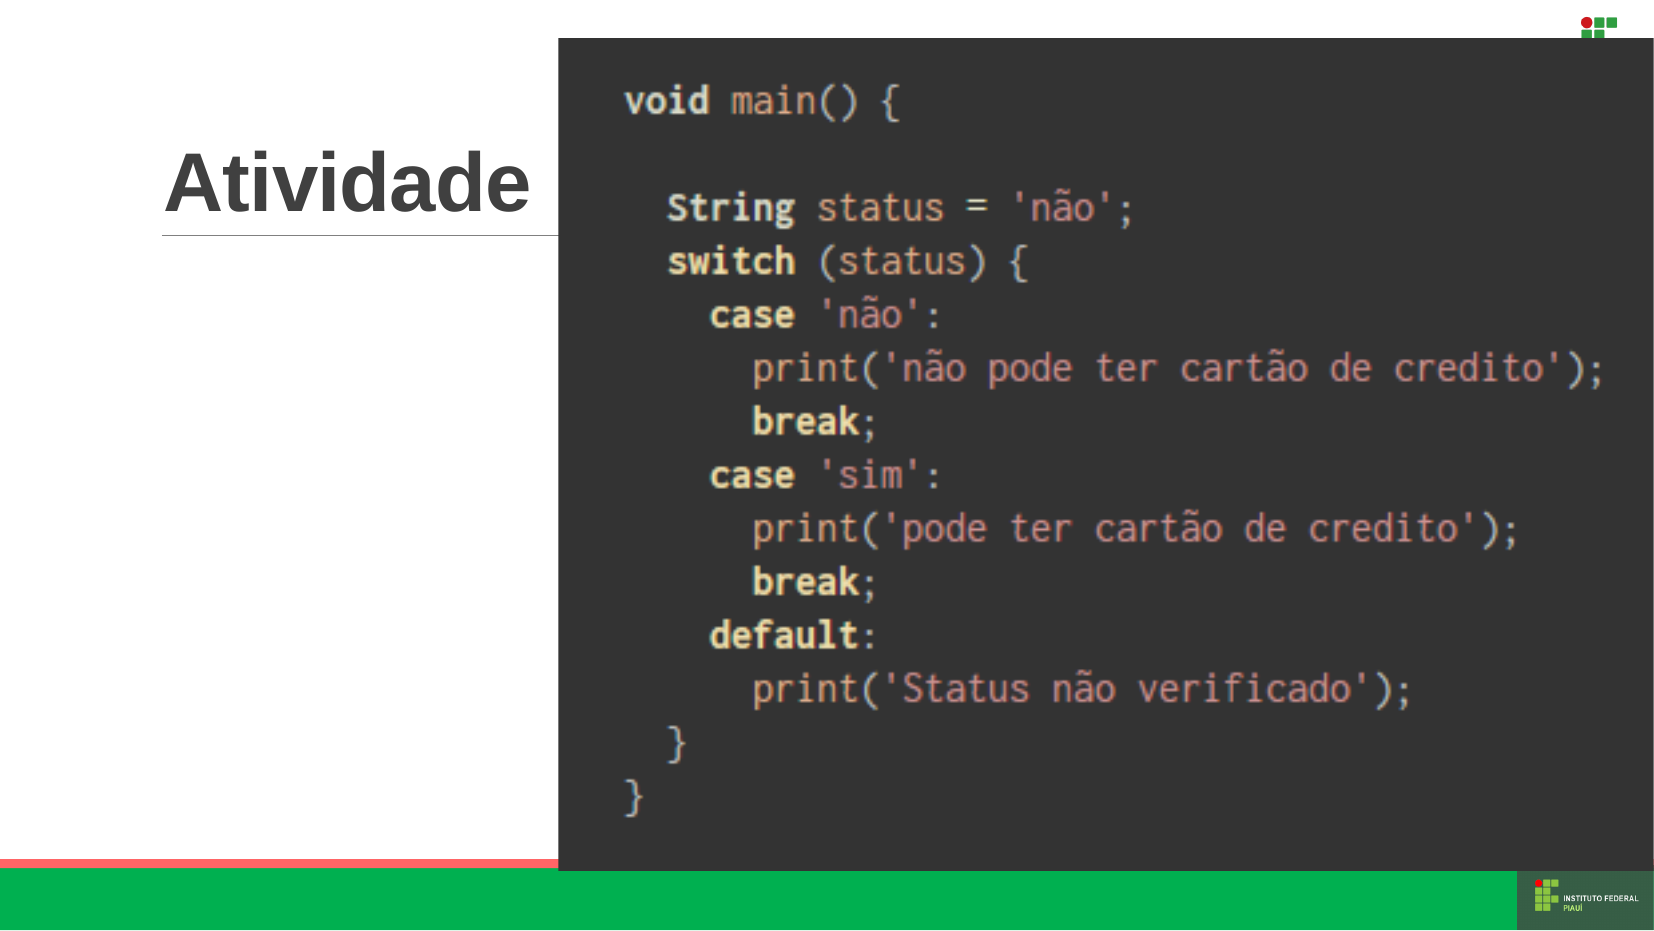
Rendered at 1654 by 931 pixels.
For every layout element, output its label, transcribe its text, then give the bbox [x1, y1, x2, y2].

title Atividade [148, 38, 556, 236]
picture [557, 15, 1654, 930]
